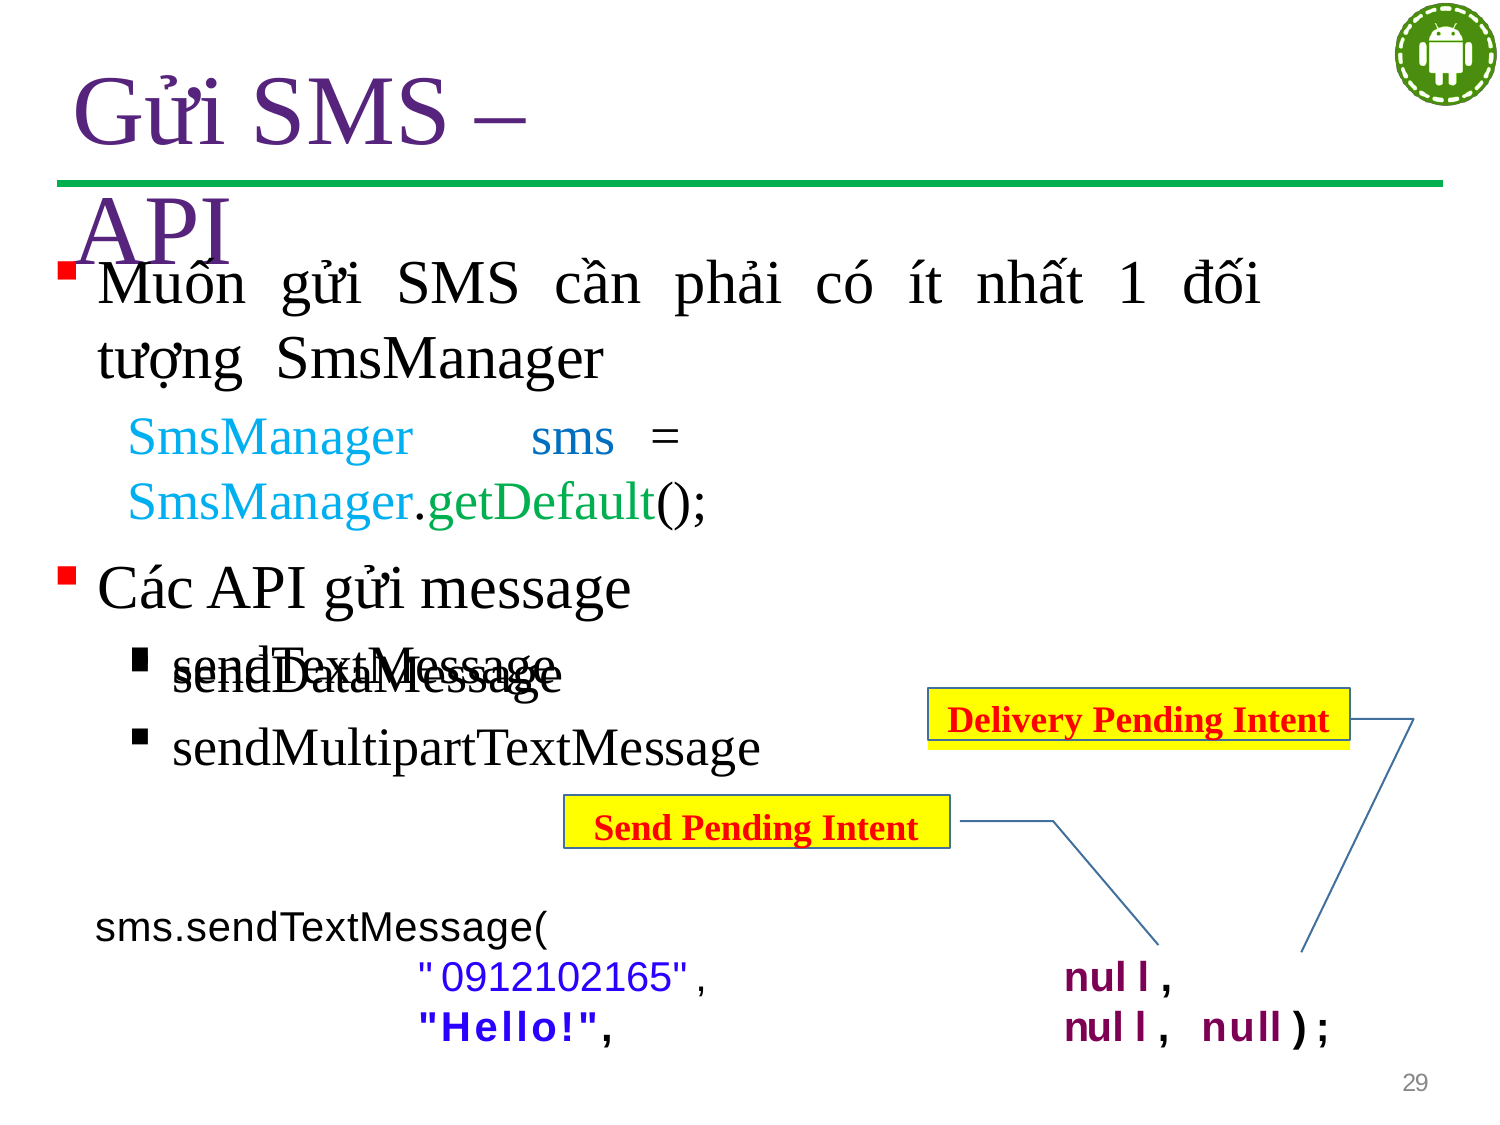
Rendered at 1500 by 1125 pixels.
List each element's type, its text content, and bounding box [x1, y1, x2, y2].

text_box sendDataMessage sendMultipartTextMessage [125, 628, 772, 777]
text_box [959, 821, 1159, 946]
slide_number 29 [1398, 1070, 1432, 1125]
text_box sms.sendTextMessage( "0912102165", null, "Hello!", null, null); [93, 897, 1383, 1050]
text_box Delivery Pending Intent [927, 687, 1351, 741]
text_box Send Pending Intent [564, 795, 950, 848]
list Muốn gửi SMS cần phải có ít nhất 1 đối tượng SmsManager SmsManager sms = SmsManager.getDefault(); Các API gửi message sendTextMessage [50, 238, 1348, 879]
text_box [927, 741, 1345, 750]
title Gửi SMS – API [70, 42, 710, 238]
picture [1391, 0, 1500, 109]
text_box [1301, 718, 1414, 953]
